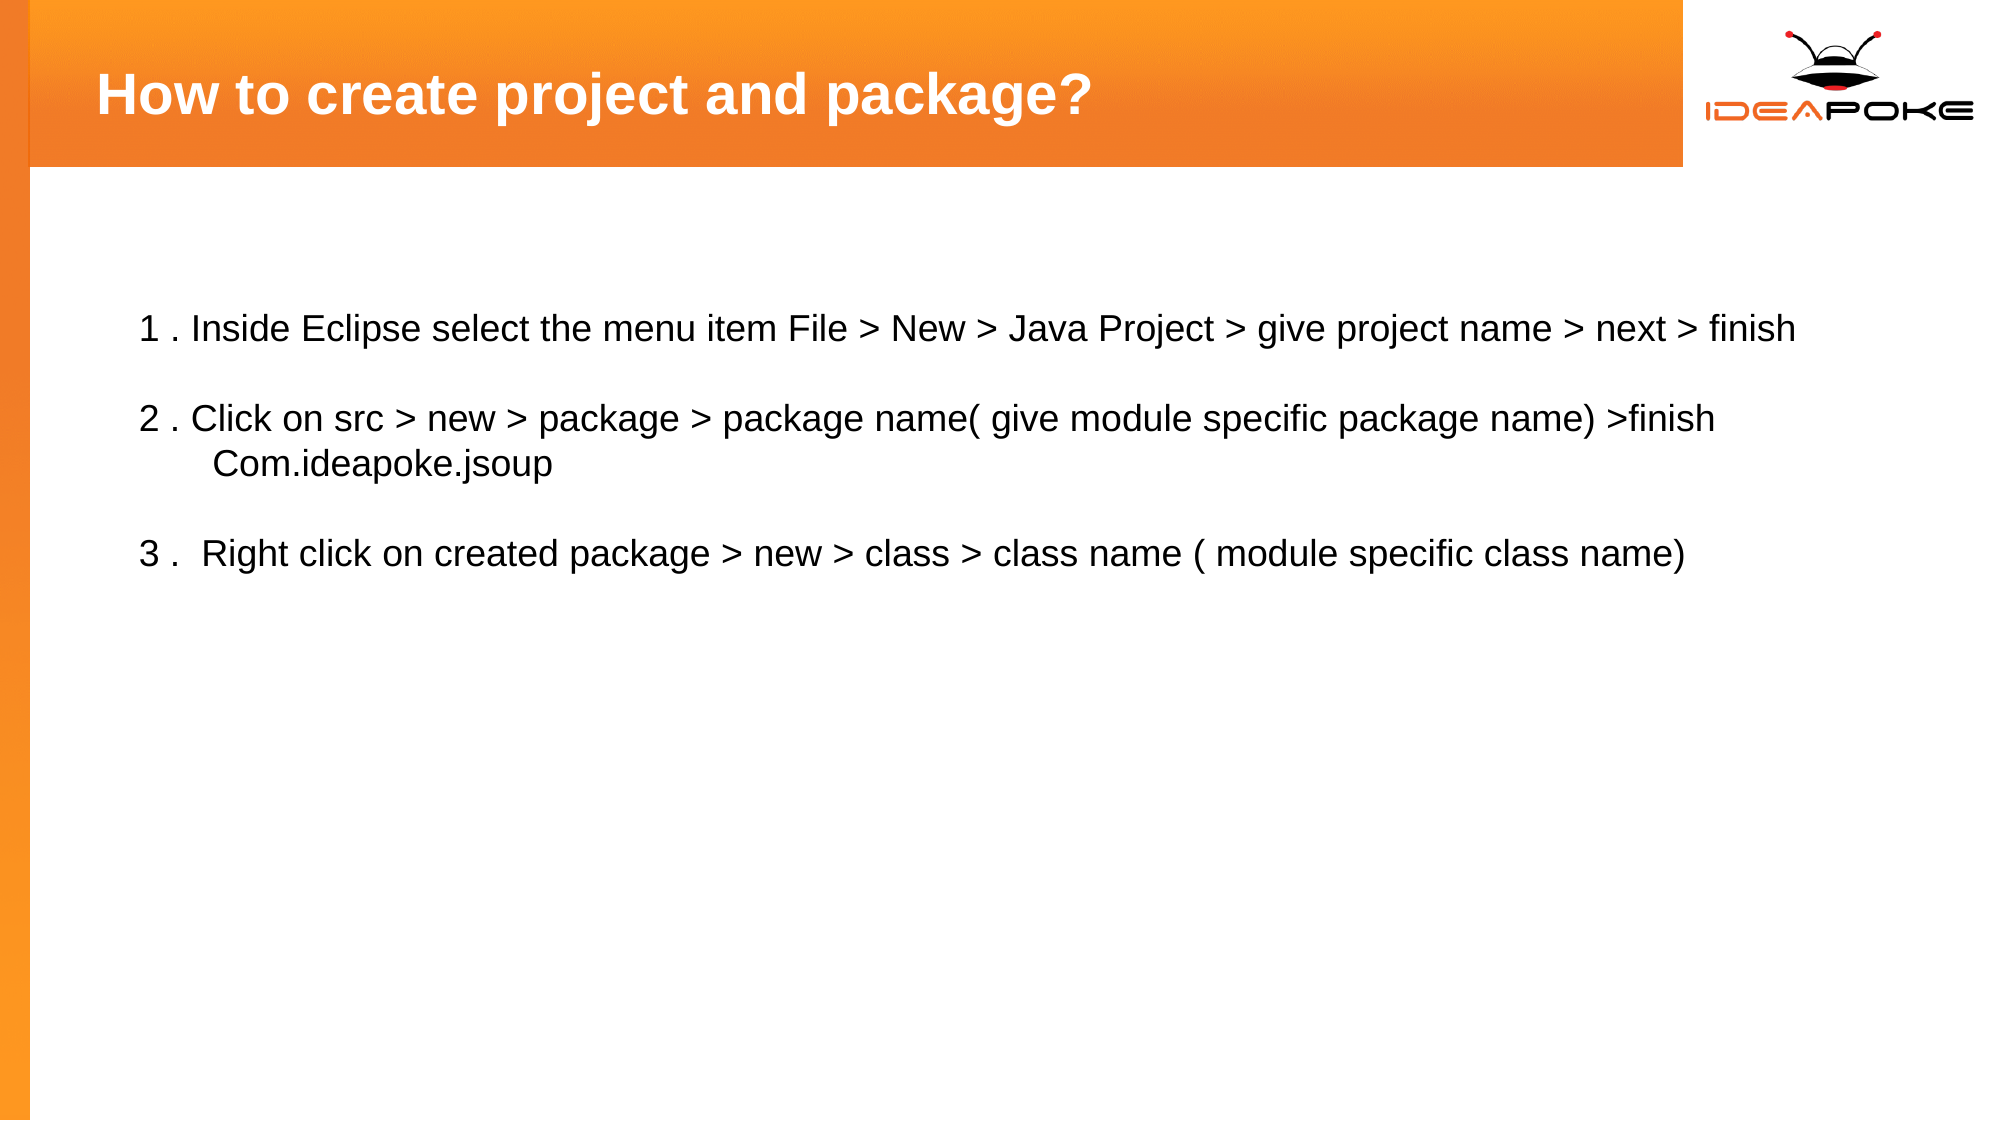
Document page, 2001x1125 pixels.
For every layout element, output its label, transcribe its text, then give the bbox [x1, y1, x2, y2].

text_box 1 . Inside Eclipse select the menu item File > New > Java Project > give project name > next > finish 2 . Click on src > new > package > package name( give module specific package name) >finish Com.ideapoke.jsoup 3 . Right click on created package > new > class > class name ( module specific class name) [123, 204, 1920, 718]
picture [0, 0, 1683, 1120]
picture [1699, 17, 1980, 146]
